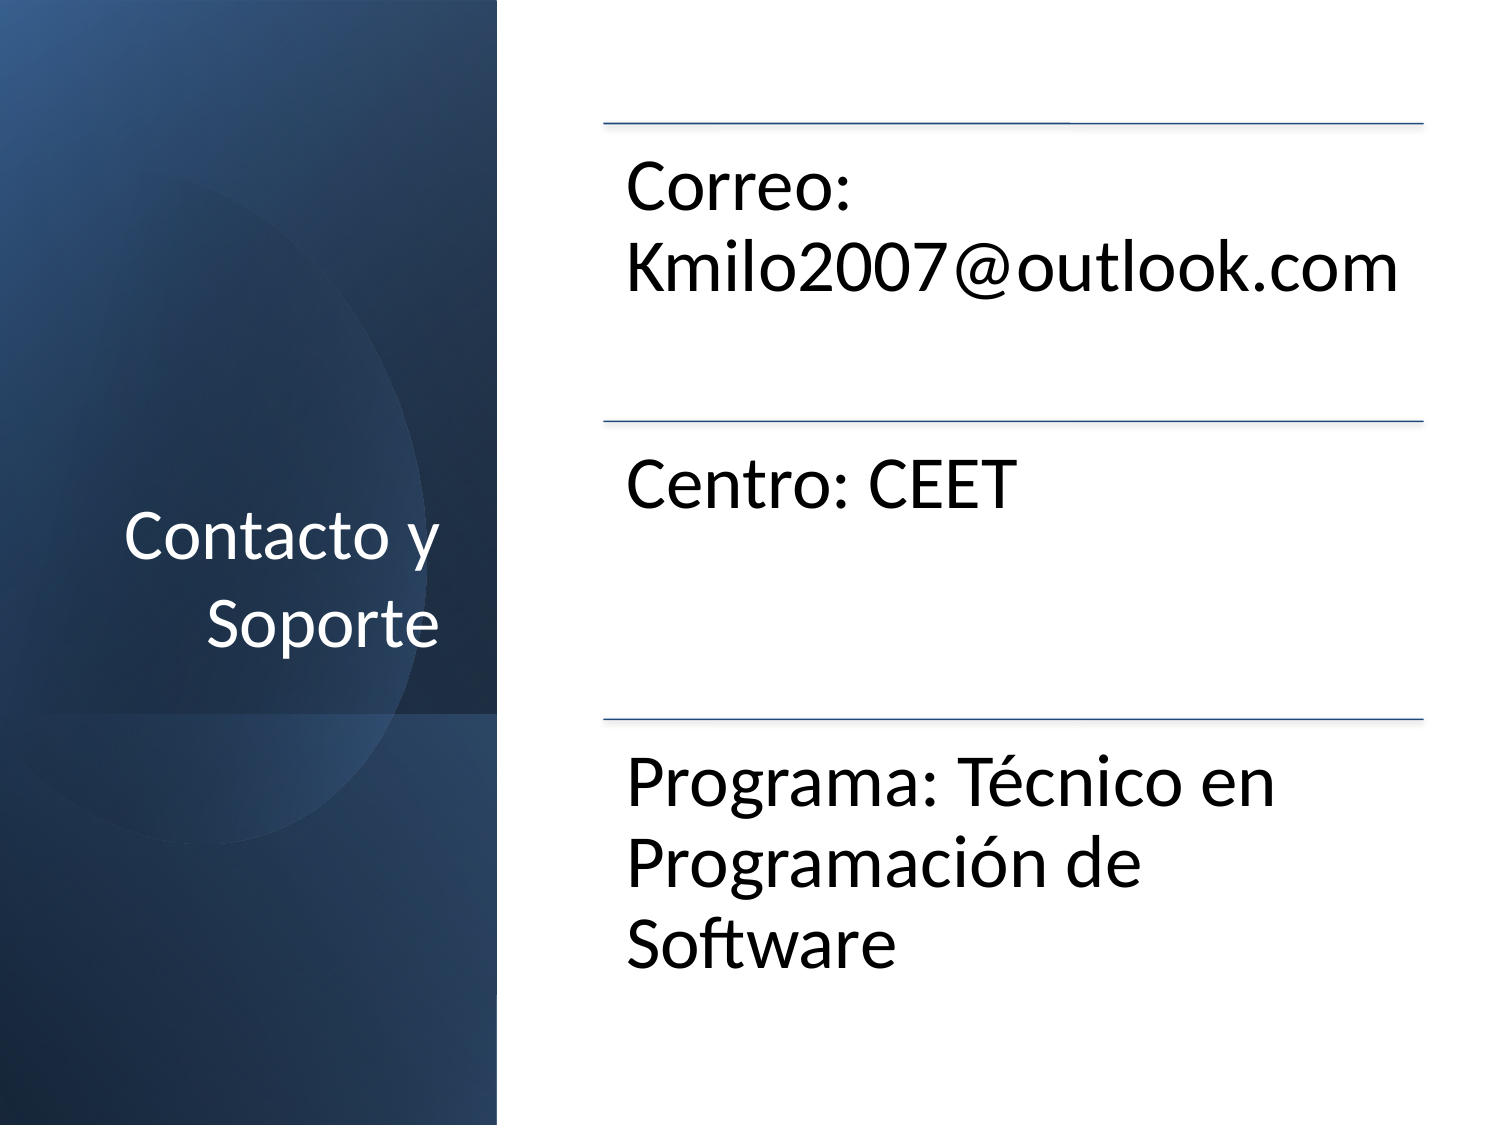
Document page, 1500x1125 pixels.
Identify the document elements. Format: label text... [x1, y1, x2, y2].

title Contacto y Soporte [72, 276, 456, 670]
text_box [499, 0, 1500, 1125]
text_box [0, 0, 499, 1125]
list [603, 122, 1424, 1018]
